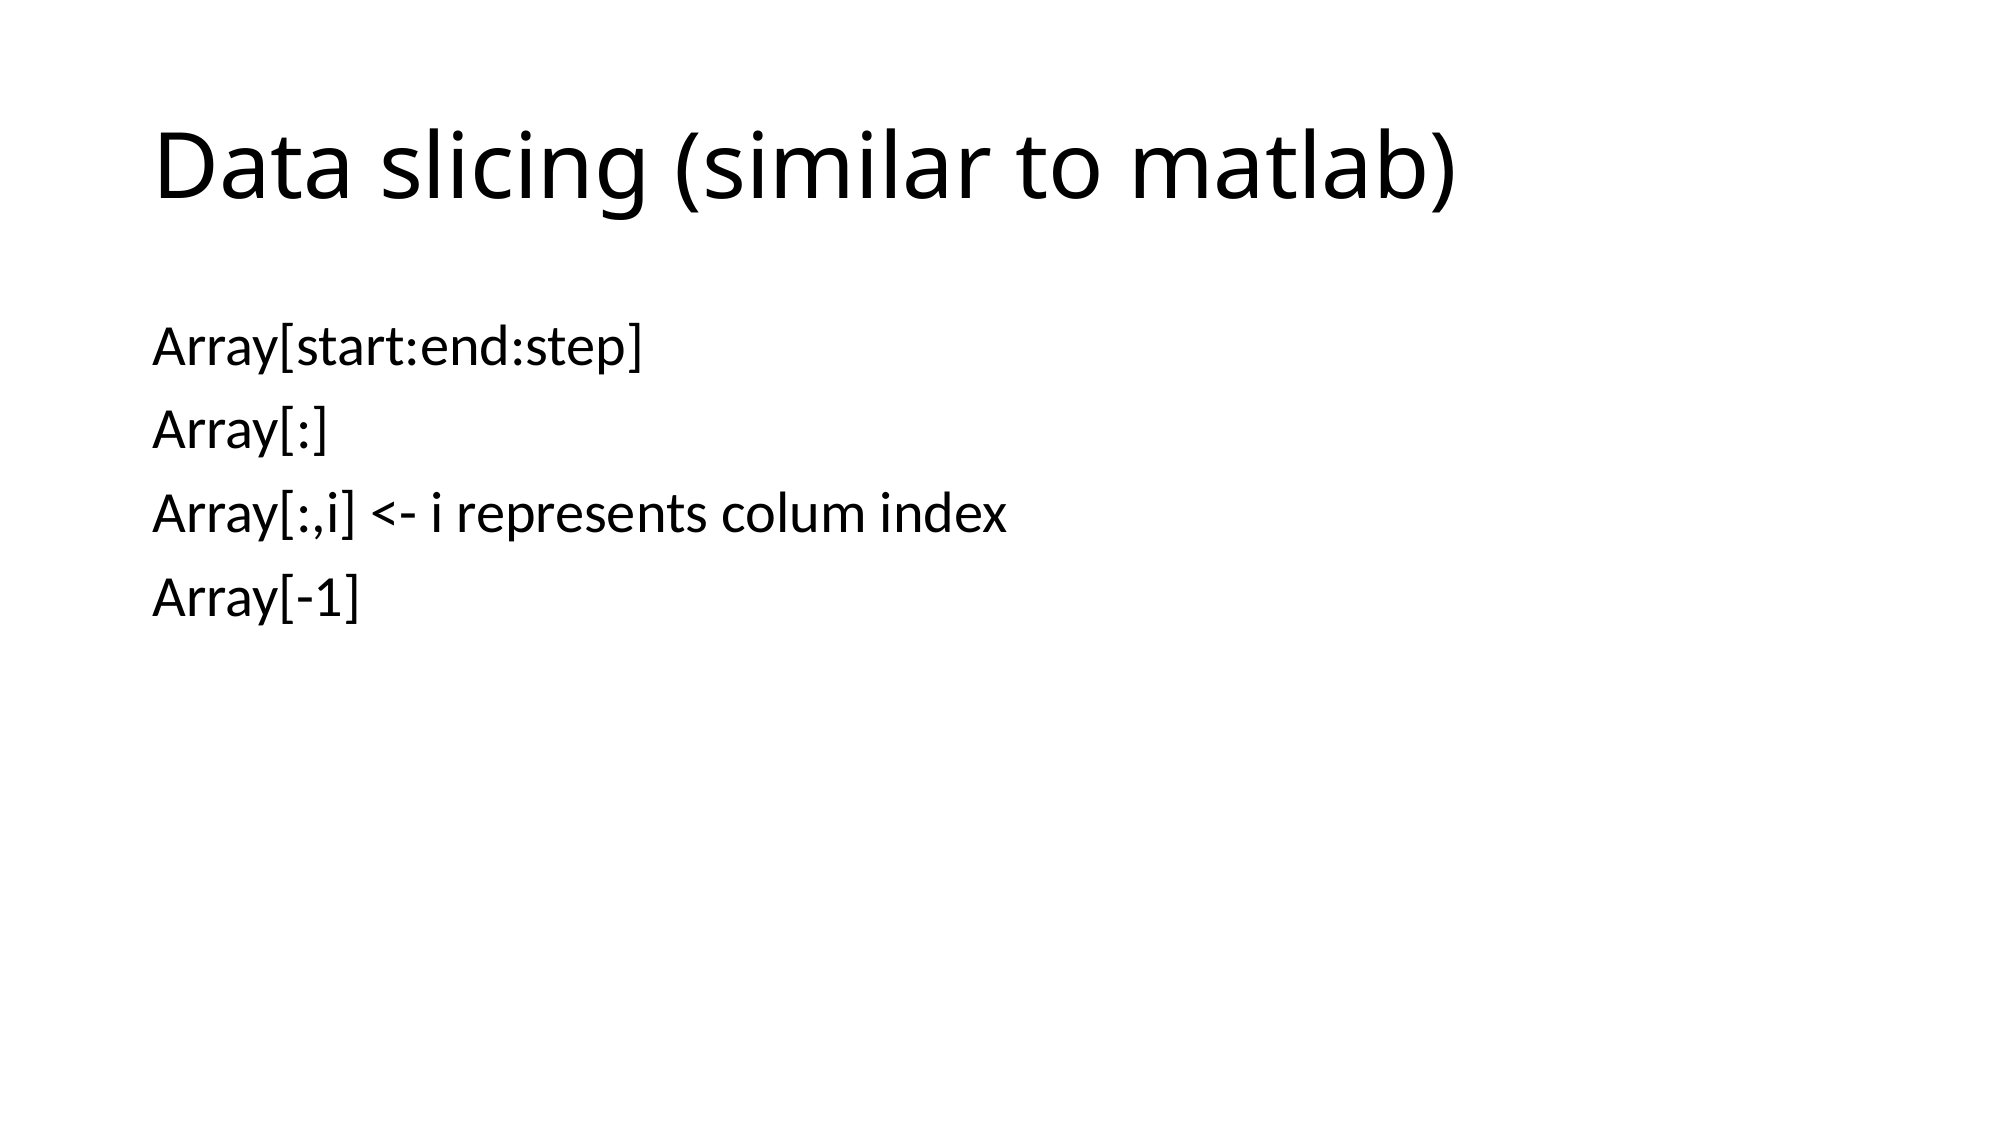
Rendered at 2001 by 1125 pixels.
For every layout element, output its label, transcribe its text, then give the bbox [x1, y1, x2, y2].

title Data slicing (similar to matlab) [137, 59, 1863, 278]
list Array[start:end:step] Array[:] Array[:,i] <- i represents colum index Array[-1] [137, 307, 1863, 1021]
